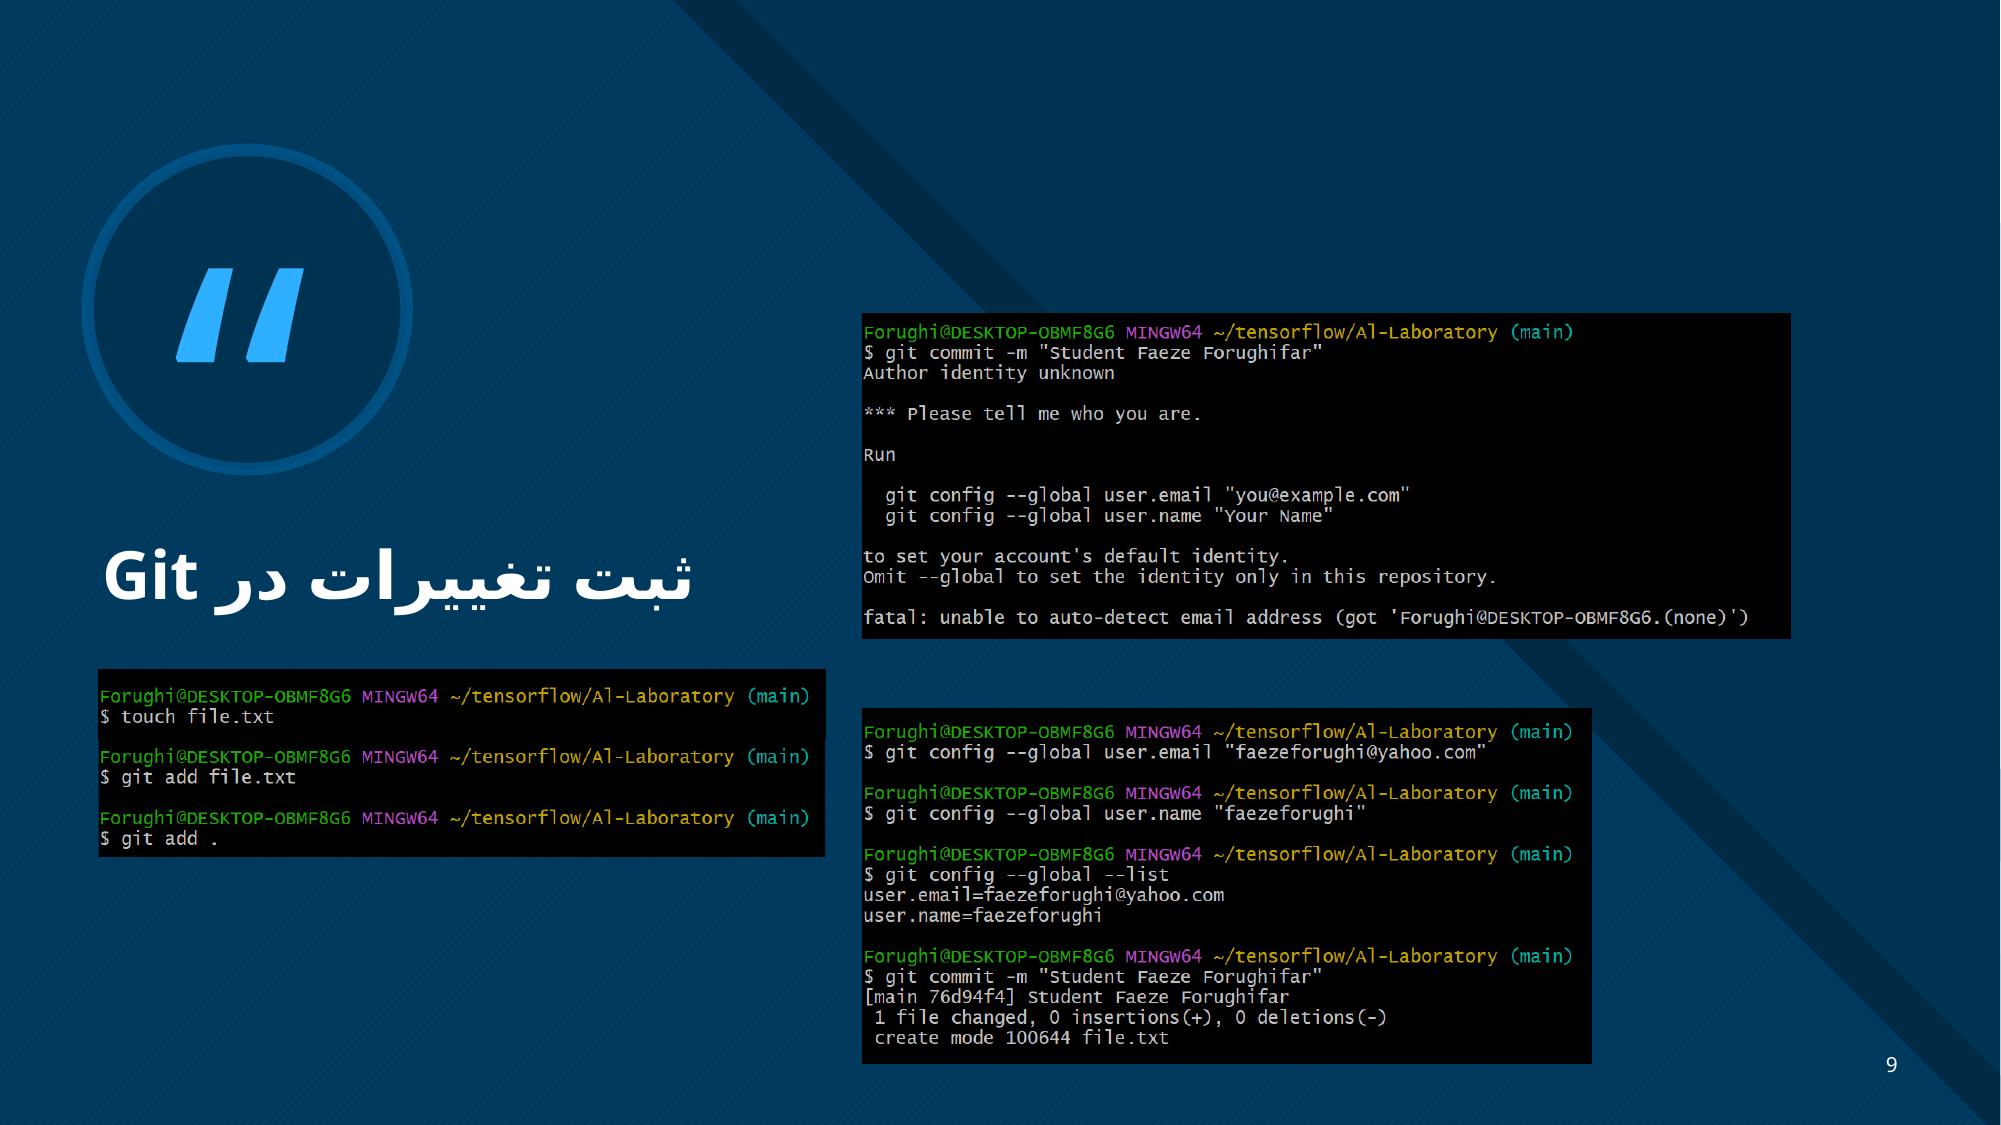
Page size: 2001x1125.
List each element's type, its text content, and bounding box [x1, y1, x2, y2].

title ثبت تغییرات در Git [87, 525, 862, 639]
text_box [98, 669, 826, 857]
picture [862, 708, 1592, 1064]
slide_number 9 [1845, 1035, 1913, 1096]
picture [862, 313, 1791, 639]
